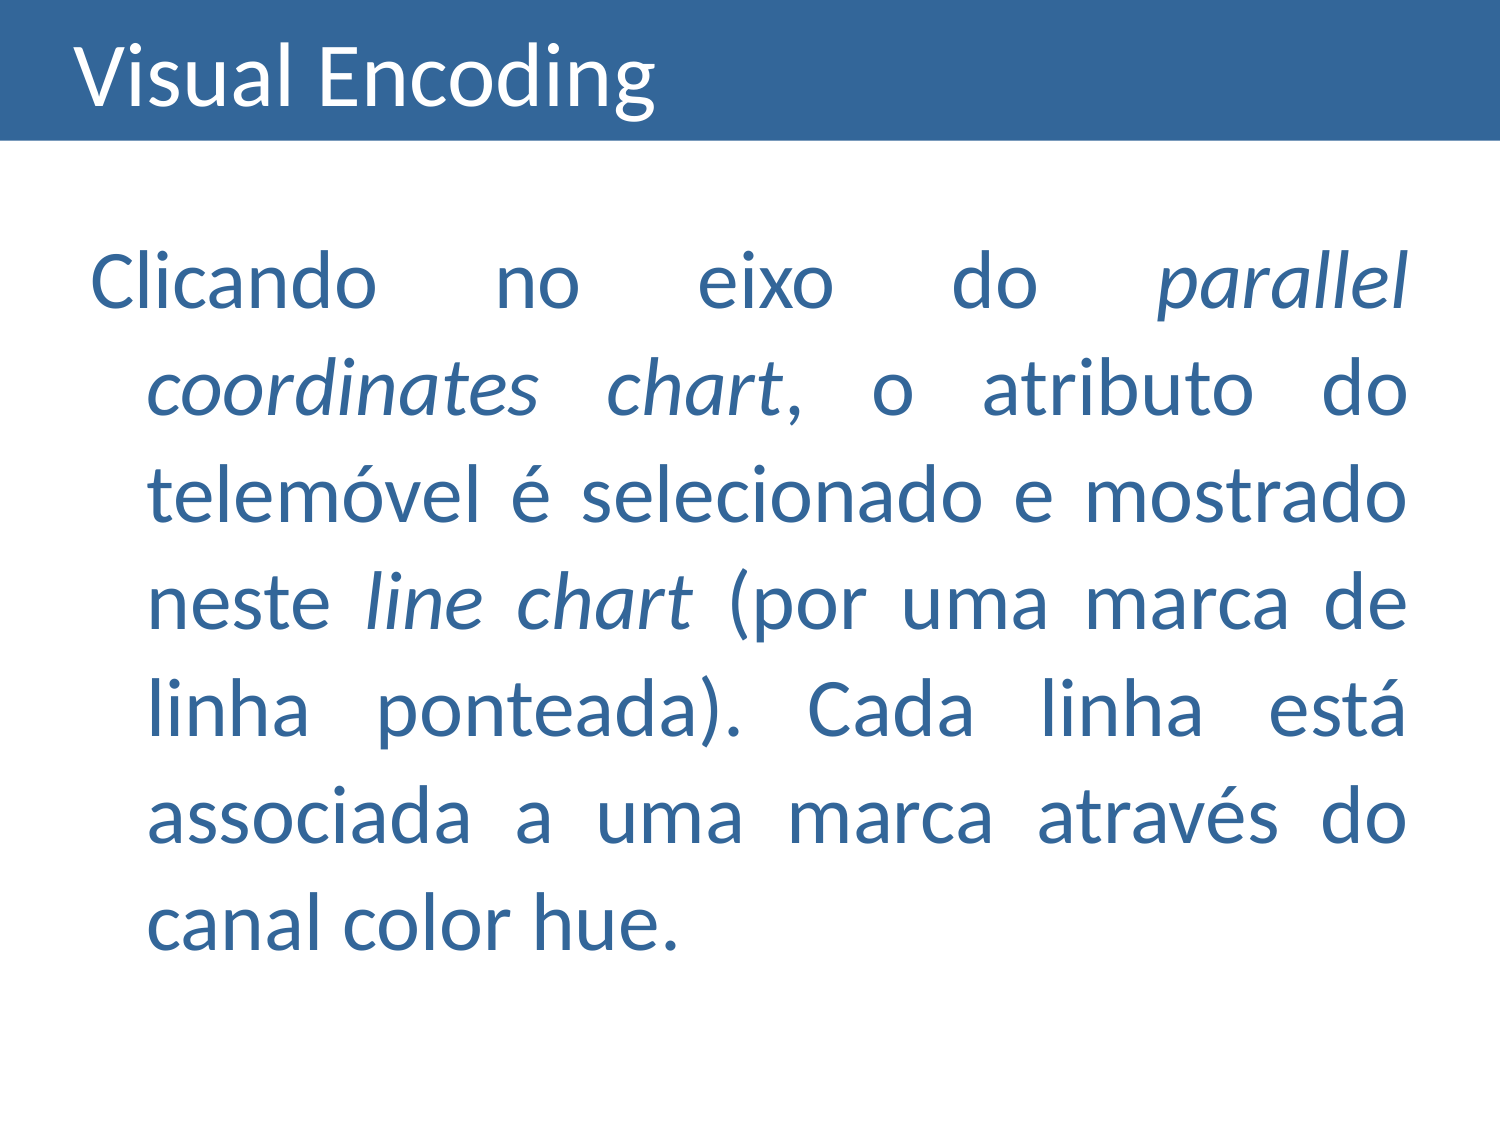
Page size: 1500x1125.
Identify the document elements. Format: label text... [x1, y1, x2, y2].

title Visual Encoding [0, 0, 1500, 141]
list Clicando no eixo do parallel coordinates chart, o atributo do telemóvel é selecionado e mostrado neste line chart (por uma marca de linha ponteada). Cada linha está associada a uma marca através do canal color hue. [75, 210, 1425, 1067]
